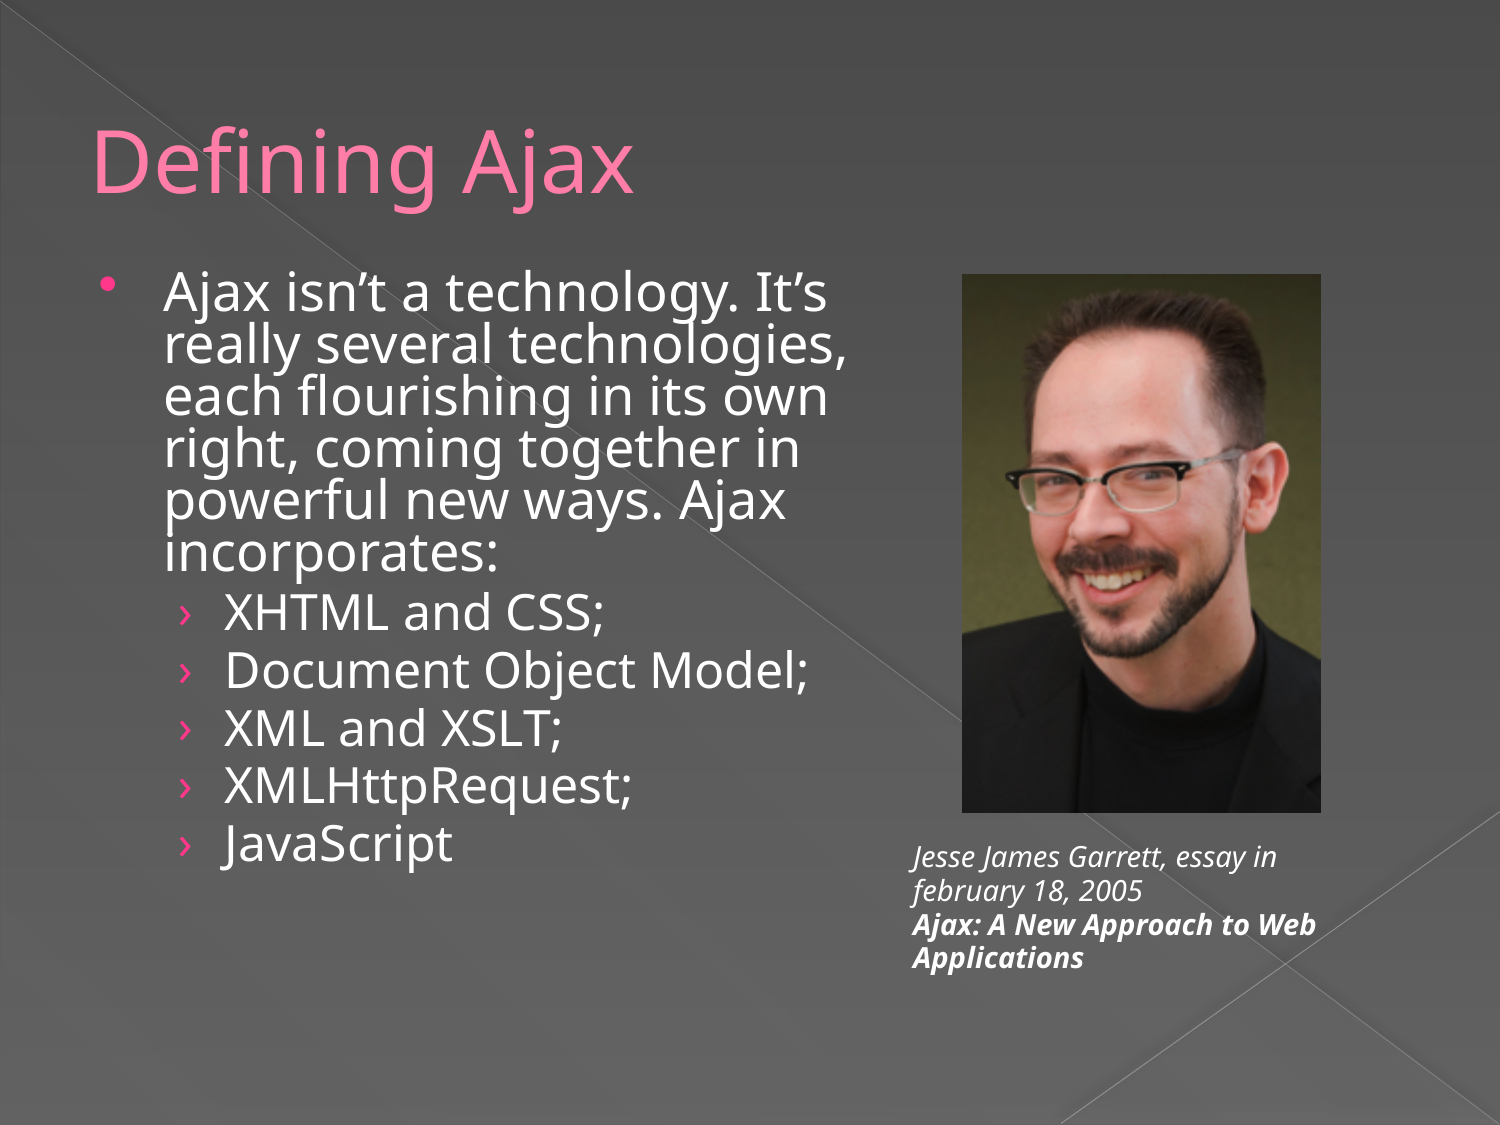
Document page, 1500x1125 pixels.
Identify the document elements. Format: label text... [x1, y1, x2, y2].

list Jesse James Garrett, essay in february 18, 2005 Ajax: A New Approach to Web Applications [887, 837, 1426, 1006]
title Defining Ajax [75, 43, 1425, 274]
list Ajax isn’t a technology. It’s really several technologies, each flourishing in its own right, coming together in powerful new ways. Ajax incorporates: XHTML and CSS; Document Object Model; XML and XSLT; XMLHttpRequest; JavaScript [74, 262, 926, 1006]
picture [962, 274, 1321, 813]
